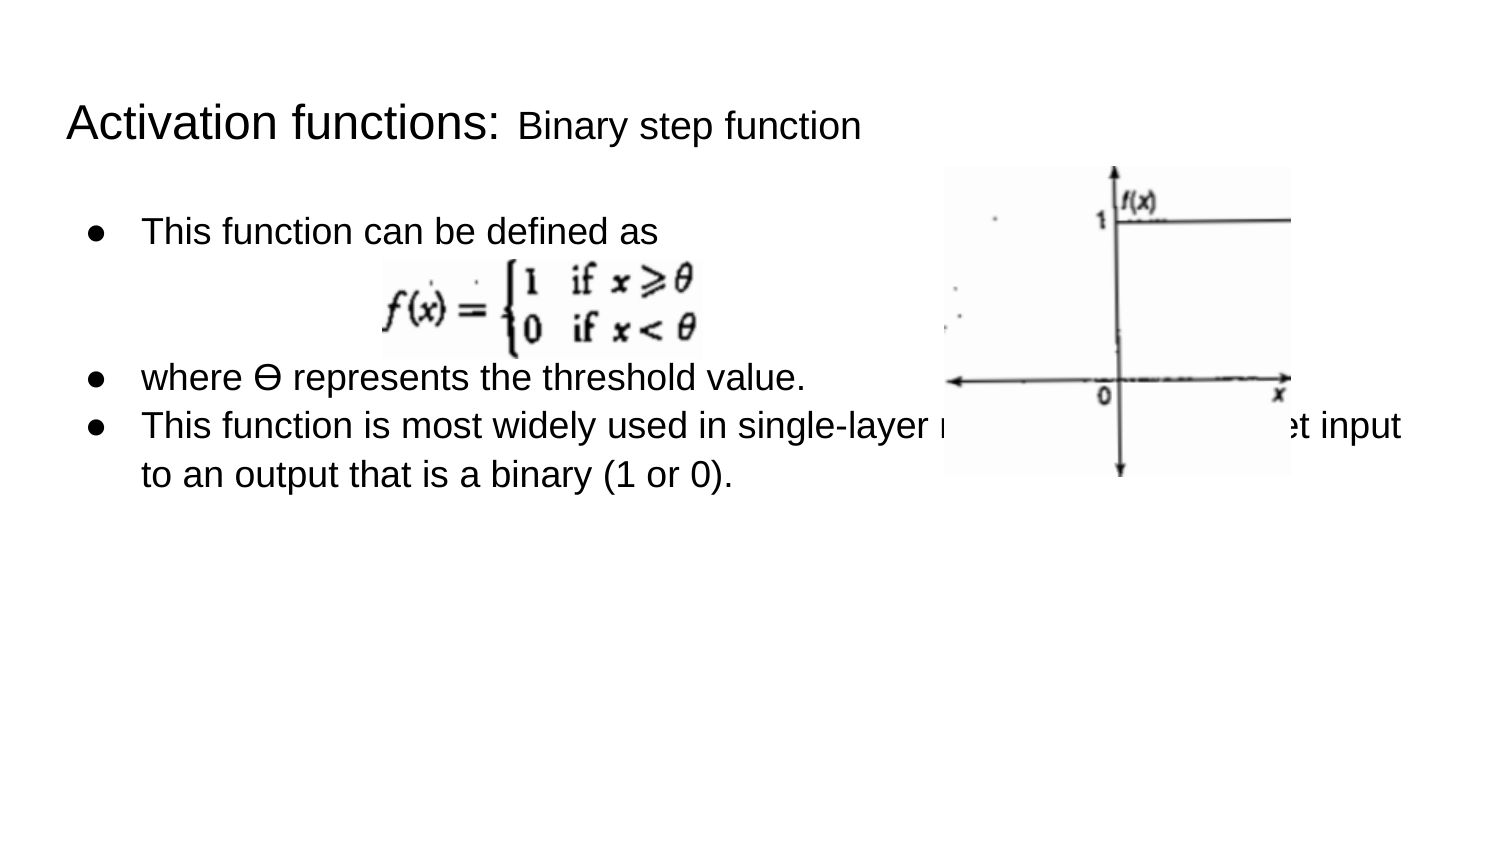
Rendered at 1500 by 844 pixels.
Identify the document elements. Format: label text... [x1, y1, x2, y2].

picture [944, 166, 1291, 477]
list This function can be defined as where Ө represents the threshold value. This function is most widely used in single-layer nets to convert the net input to an output that is a binary (1 or 0). [51, 189, 1449, 750]
picture [382, 259, 703, 359]
title Activation functions: Binary step function [51, 72, 1449, 167]
